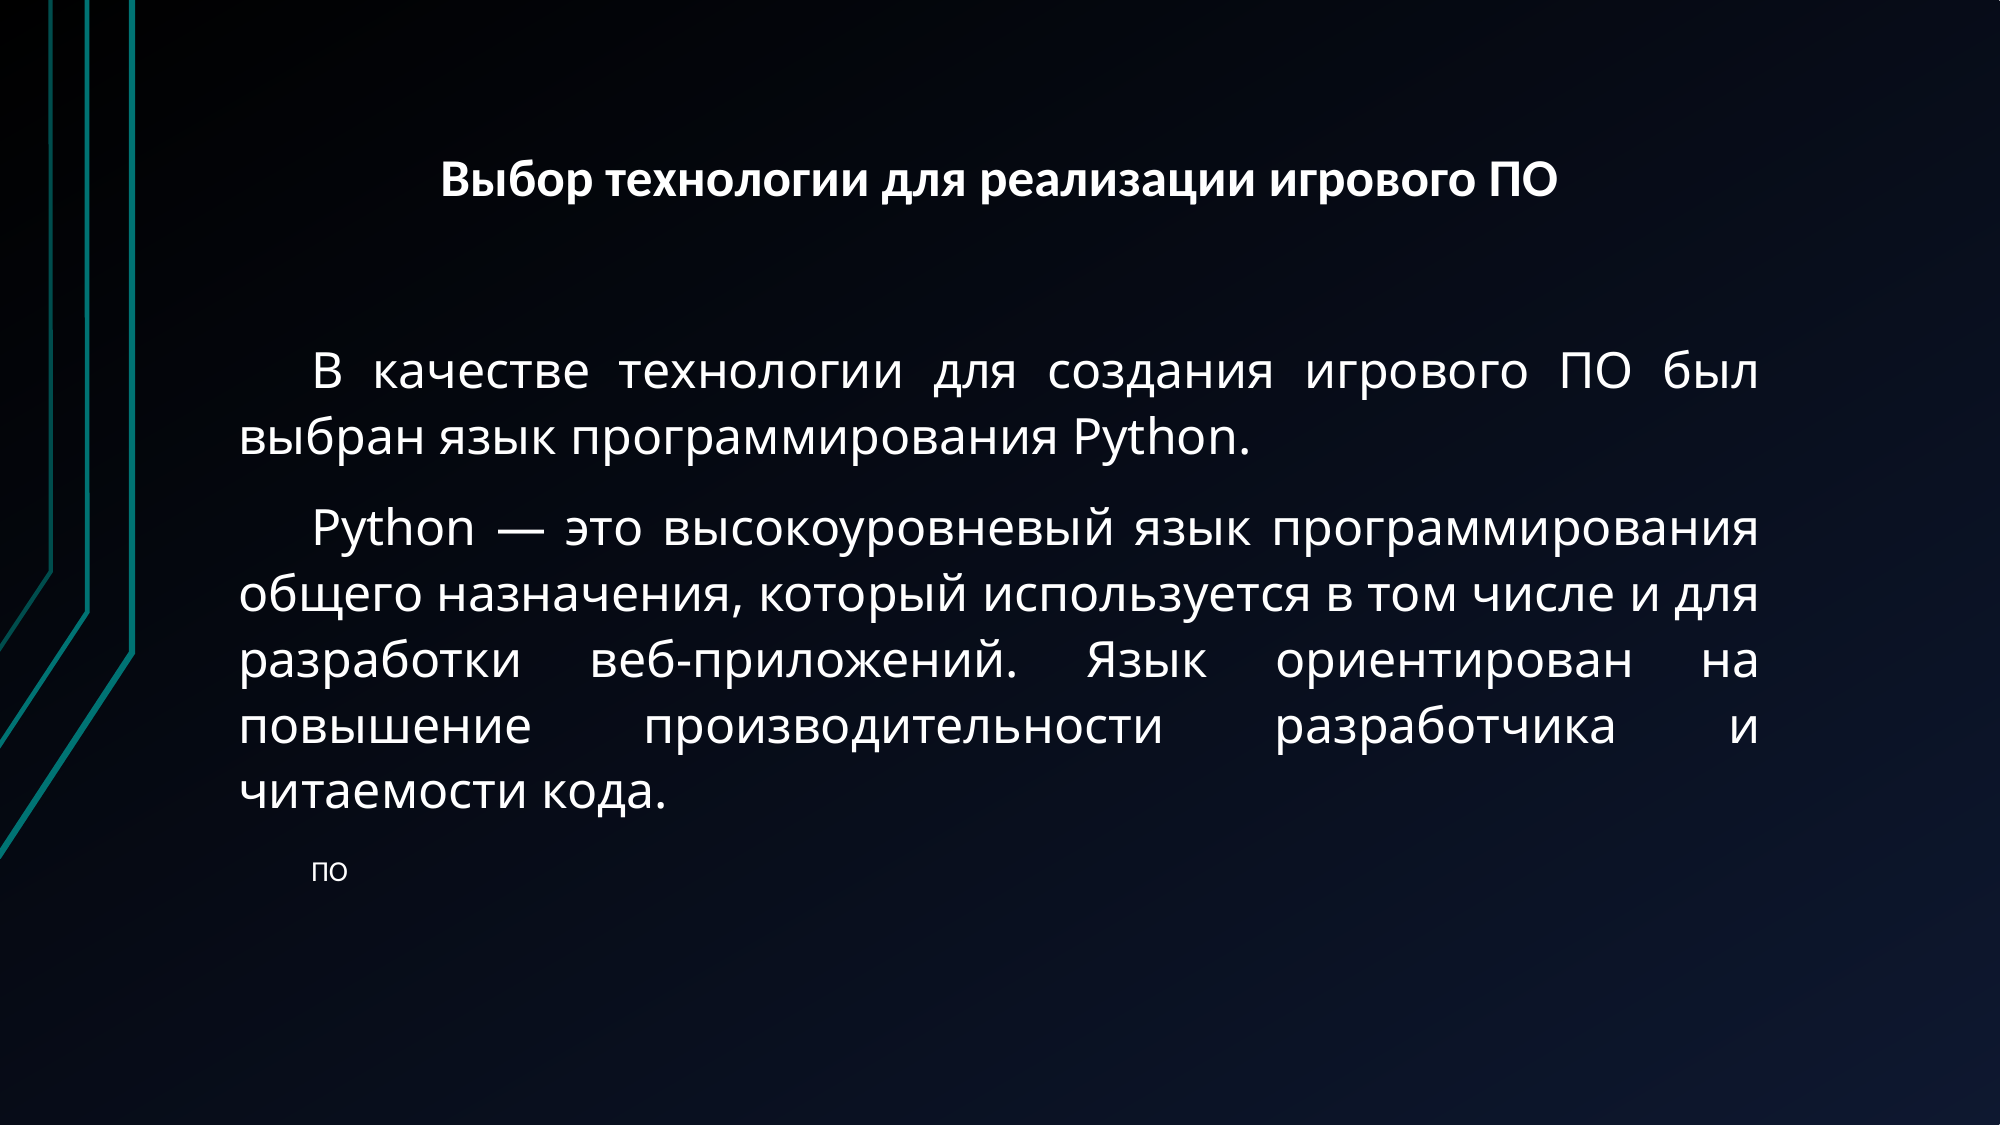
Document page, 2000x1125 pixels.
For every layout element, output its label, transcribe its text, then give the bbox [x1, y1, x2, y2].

text_box Выбор технологии для реализации игрового ПО [329, 75, 1670, 215]
text_box В качестве технологии для создания игрового ПО был выбран язык программирования Python. Python — это высокоуровневый язык программирования общего назначения, который используется в том числе и для разработки веб-приложений. Язык ориентирован на повышение производительности разработчика и читаемости кода. ПО [223, 324, 1776, 895]
